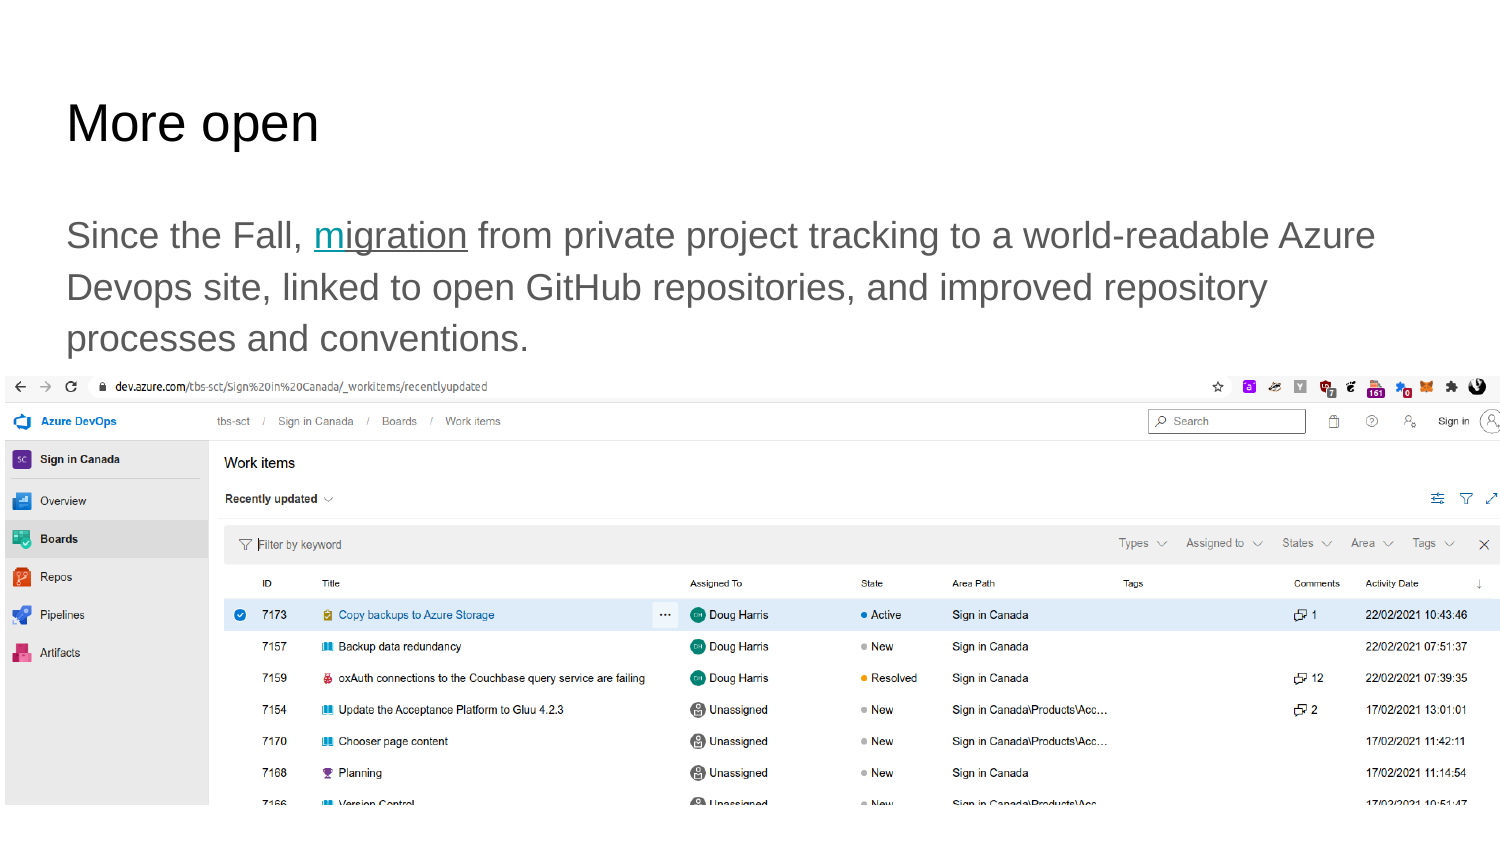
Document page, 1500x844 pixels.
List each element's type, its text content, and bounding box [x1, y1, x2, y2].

list Since the Fall, migration from private project tracking to a world-readable Azure Devops site, linked to open GitHub repositories, and improved repository processes and conventions. [51, 189, 1449, 374]
picture [5, 375, 1500, 806]
title More open [51, 72, 1449, 167]
